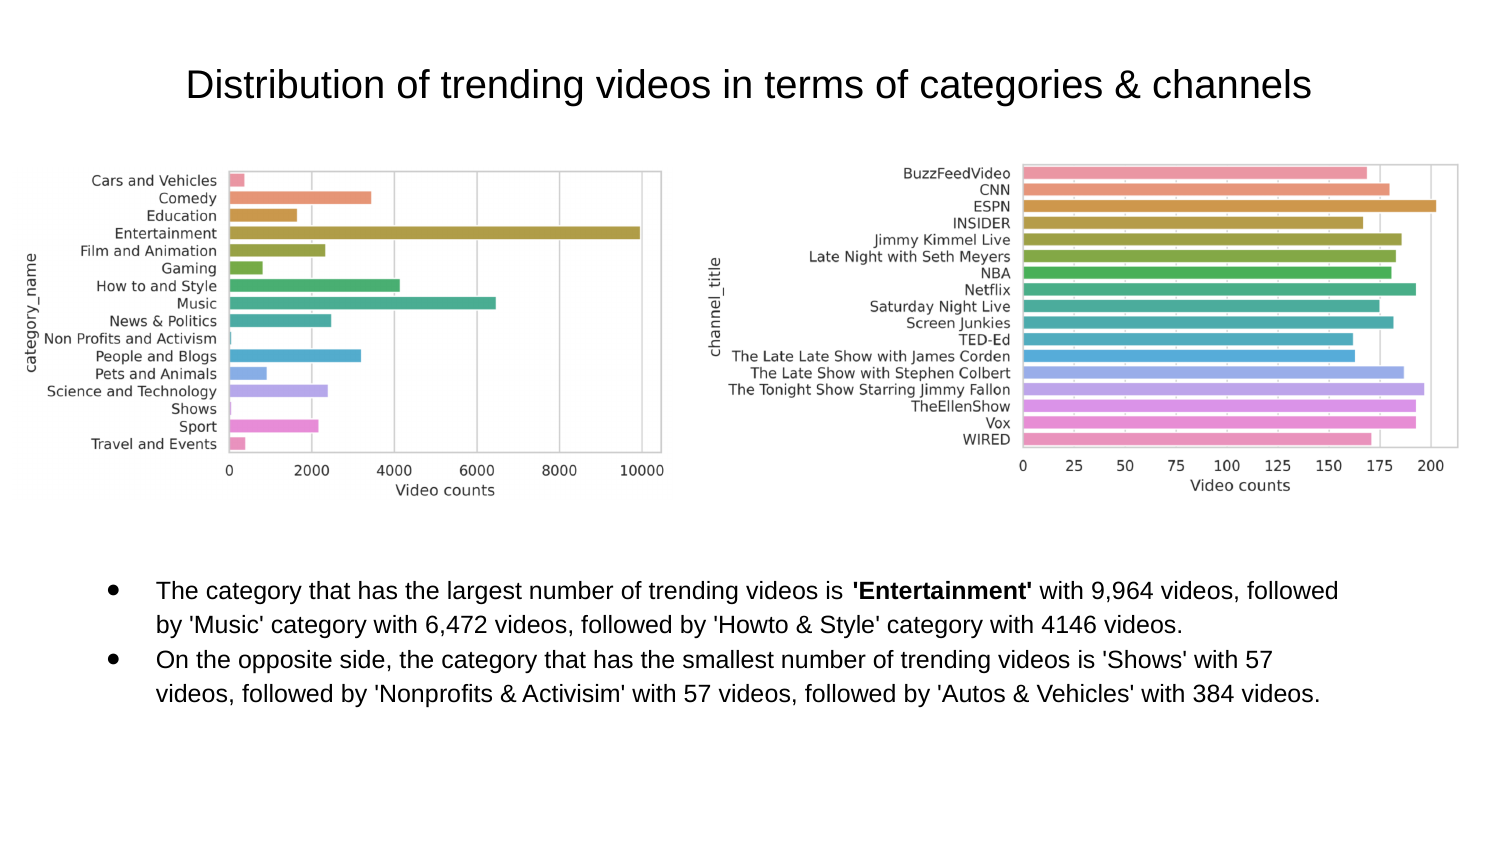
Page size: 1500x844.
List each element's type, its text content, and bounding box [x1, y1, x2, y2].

picture [12, 167, 673, 500]
picture [696, 154, 1463, 502]
text_box The category that has the largest number of trending videos is 'Entertainment' with 9,964 videos, followed by 'Music' category with 6,472 videos, followed by 'Howto & Style' category with 4146 videos. On the opposite side, the category that has the smallest number of trending videos is 'Shows' with 57 videos, followed by 'Nonprofits & Activisim' with 57 videos, followed by 'Autos & Vehicles' with 384 videos. [65, 554, 1375, 799]
title Distribution of trending videos in terms of categories & channels [51, 43, 1449, 138]
